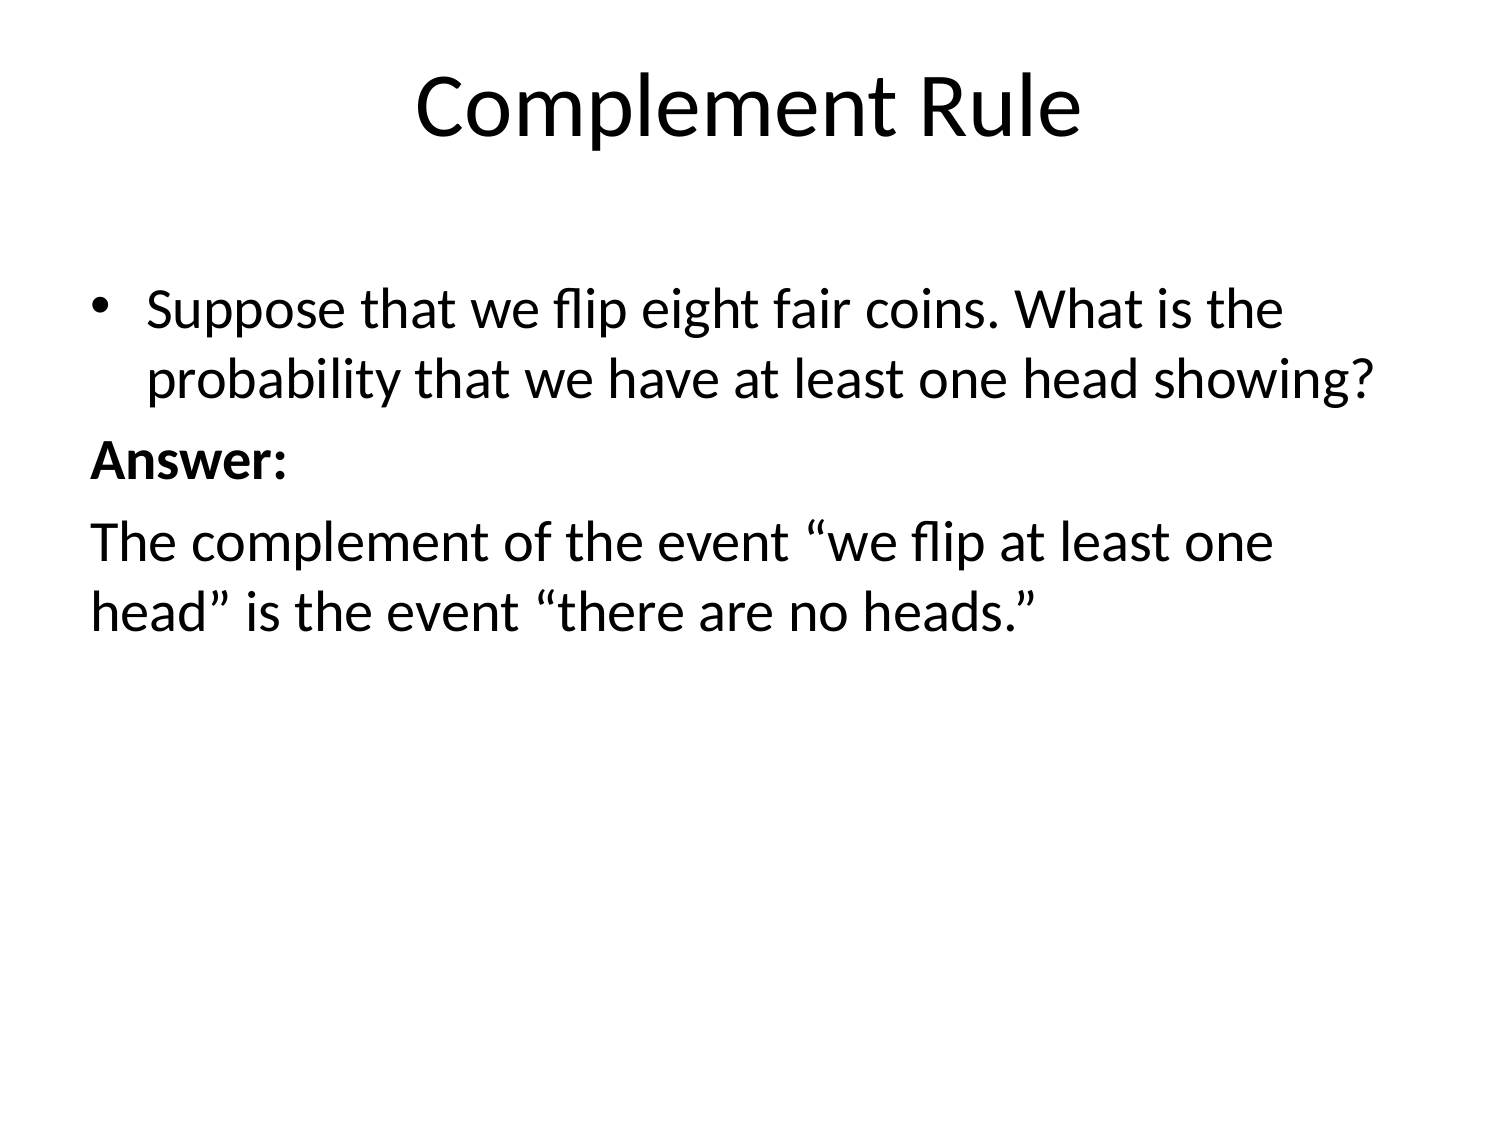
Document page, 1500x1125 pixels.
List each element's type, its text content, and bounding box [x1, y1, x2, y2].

title Complement Rule [112, 24, 1388, 175]
